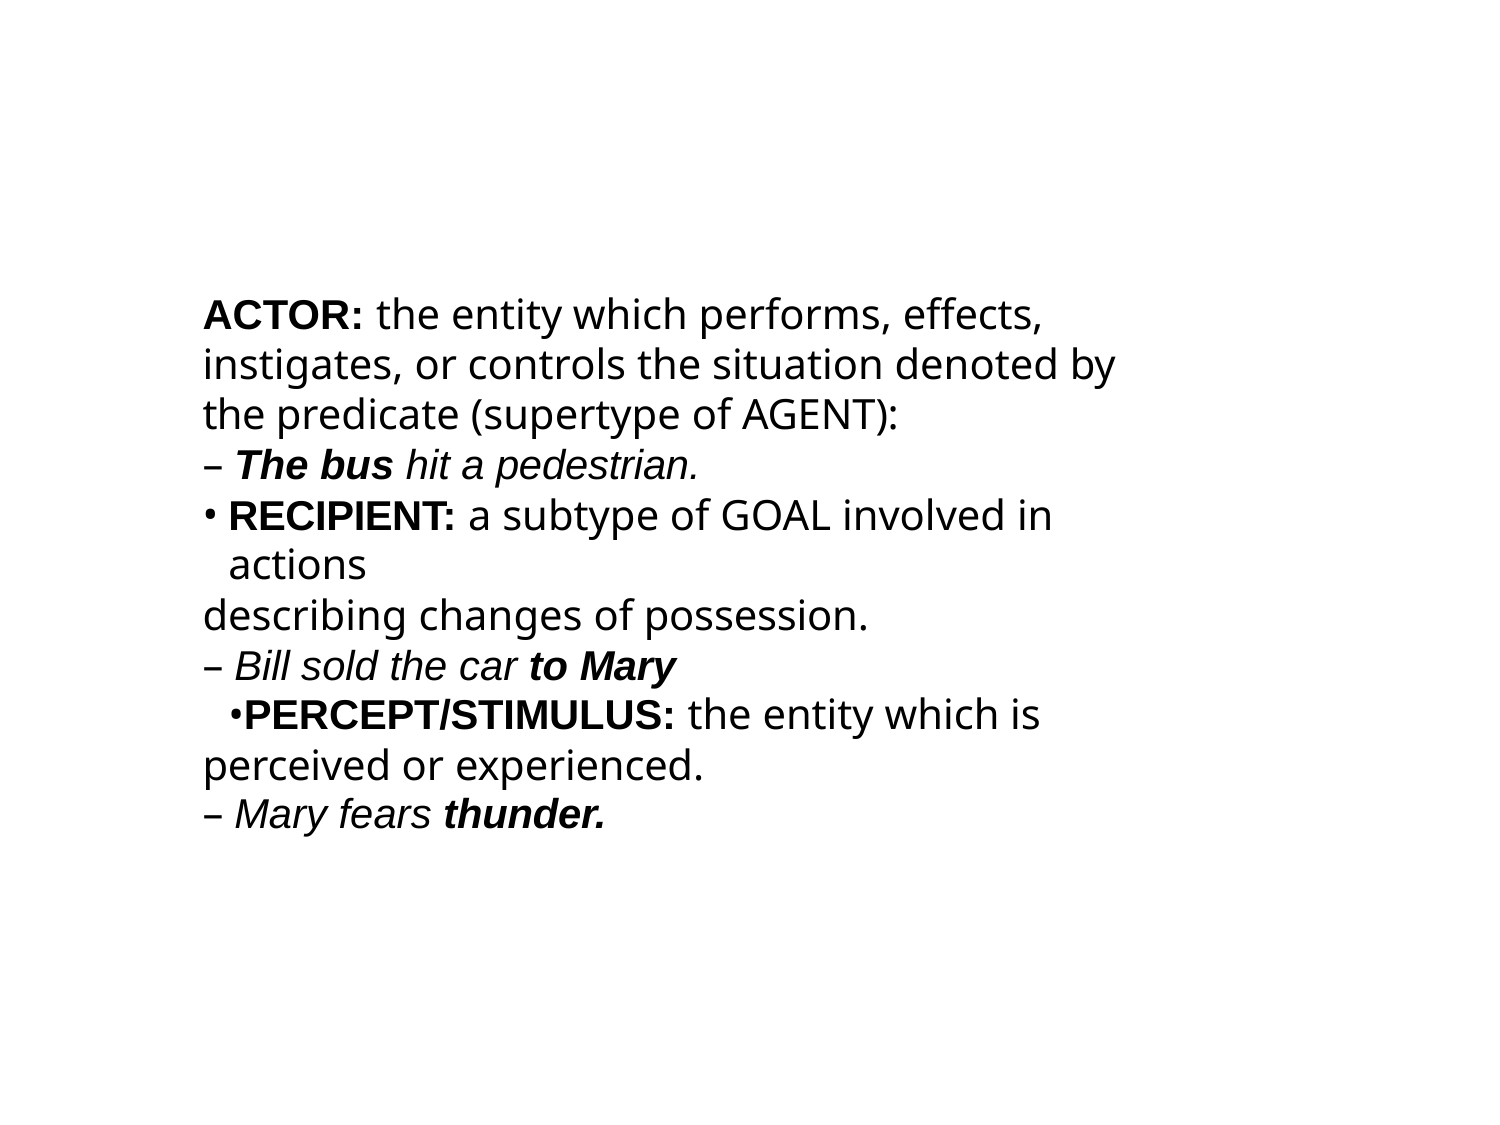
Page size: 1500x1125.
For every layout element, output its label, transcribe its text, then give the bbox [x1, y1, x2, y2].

text_box ACTOR: the entity which performs, effects, instigates, or controls the situation denoted by the predicate (supertype of AGENT): – The bus hit a pedestrian. RECIPIENT: a subtype of GOAL involved in actions describing changes of possession. – Bill sold the car to Mary PERCEPT/STIMULUS: the entity which is perceived or experienced. – Mary fears thunder. [200, 285, 1200, 838]
